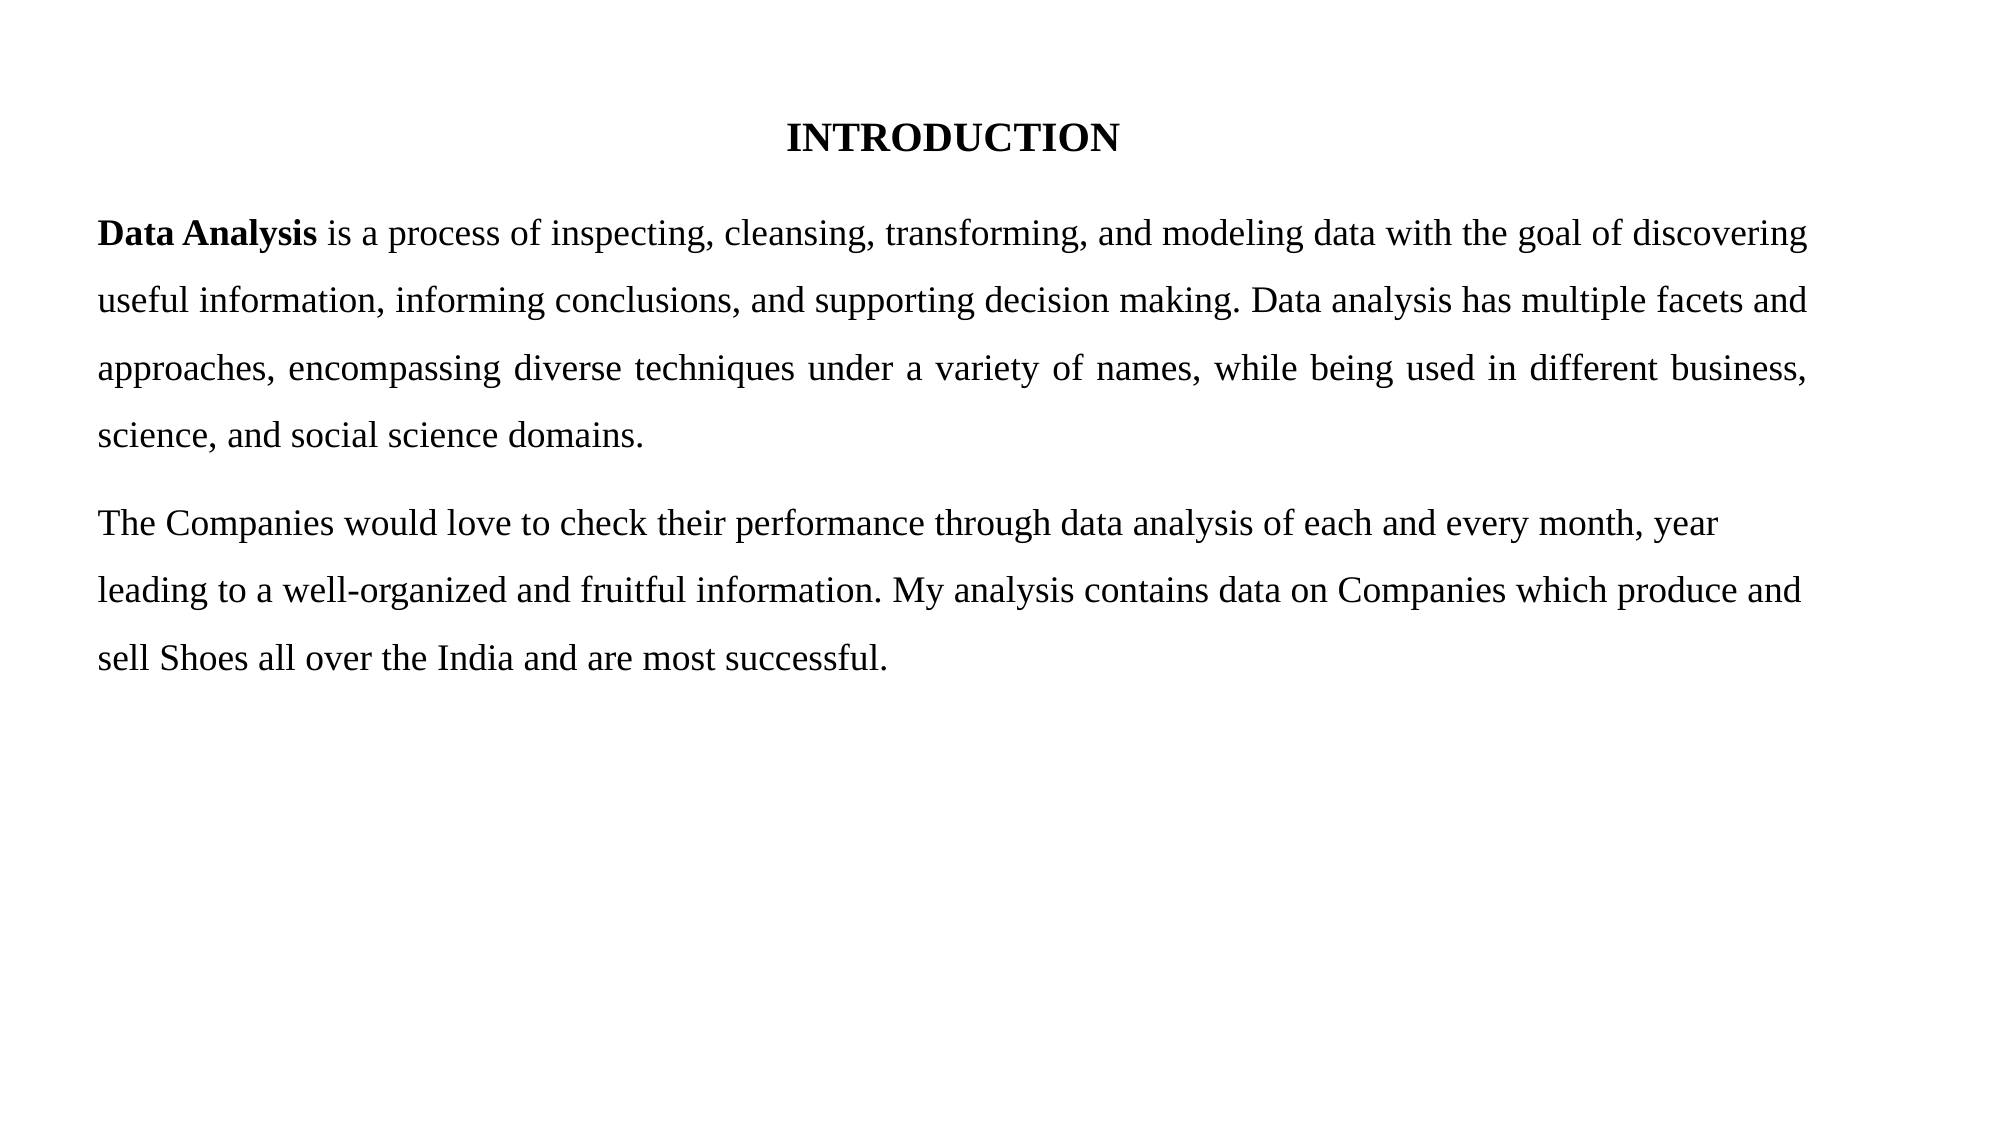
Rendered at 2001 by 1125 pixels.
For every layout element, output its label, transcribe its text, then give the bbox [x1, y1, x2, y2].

text_box INTRODUCTION Data Analysis is a process of inspecting, cleansing, transforming, and modeling data with the goal of discovering useful information, informing conclusions, and supporting decision making. Data analysis has multiple facets and approaches, encompassing diverse techniques under a variety of names, while being used in different business, science, and social science domains. The Companies would love to check their performance through data analysis of each and every month, year leading to a well-organized and fruitful information. My analysis contains data on Companies which produce and sell Shoes all over the India and are most successful. [68, 101, 1910, 686]
